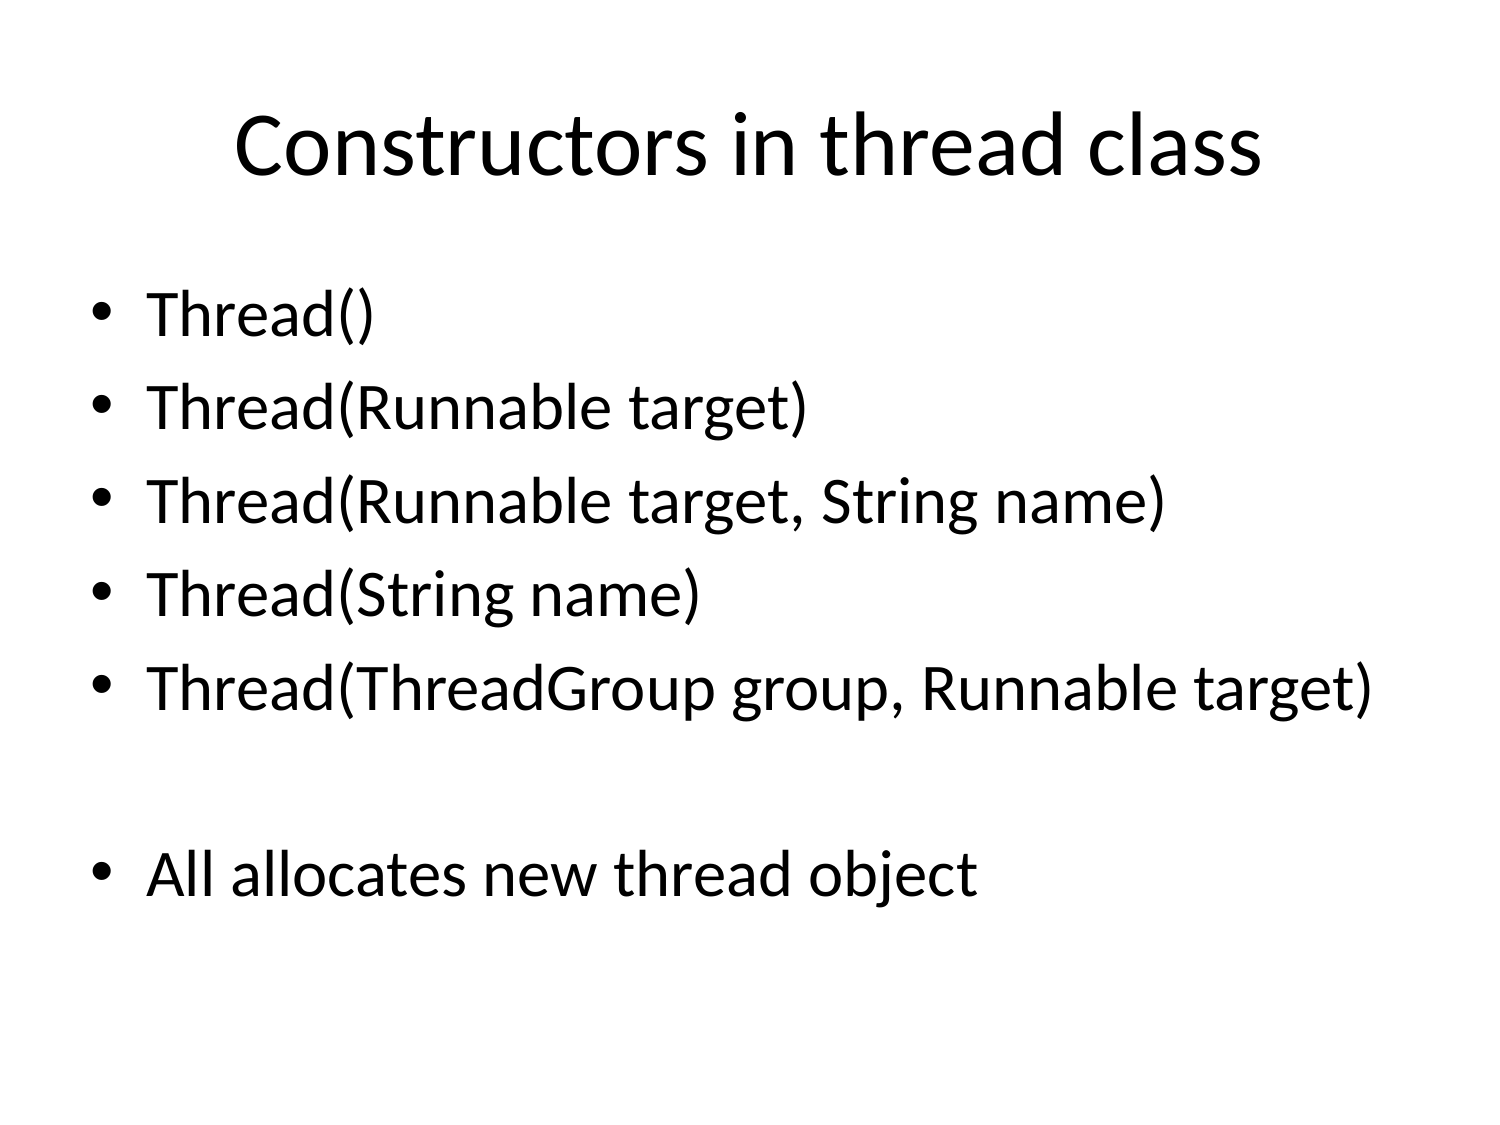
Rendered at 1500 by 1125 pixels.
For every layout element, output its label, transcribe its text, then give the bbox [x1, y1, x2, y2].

title Constructors in thread class [75, 45, 1425, 233]
list Thread() Thread(Runnable target) Thread(Runnable target, String name) Thread(String name) Thread(ThreadGroup group, Runnable target) All allocates new thread object [75, 262, 1425, 1005]
